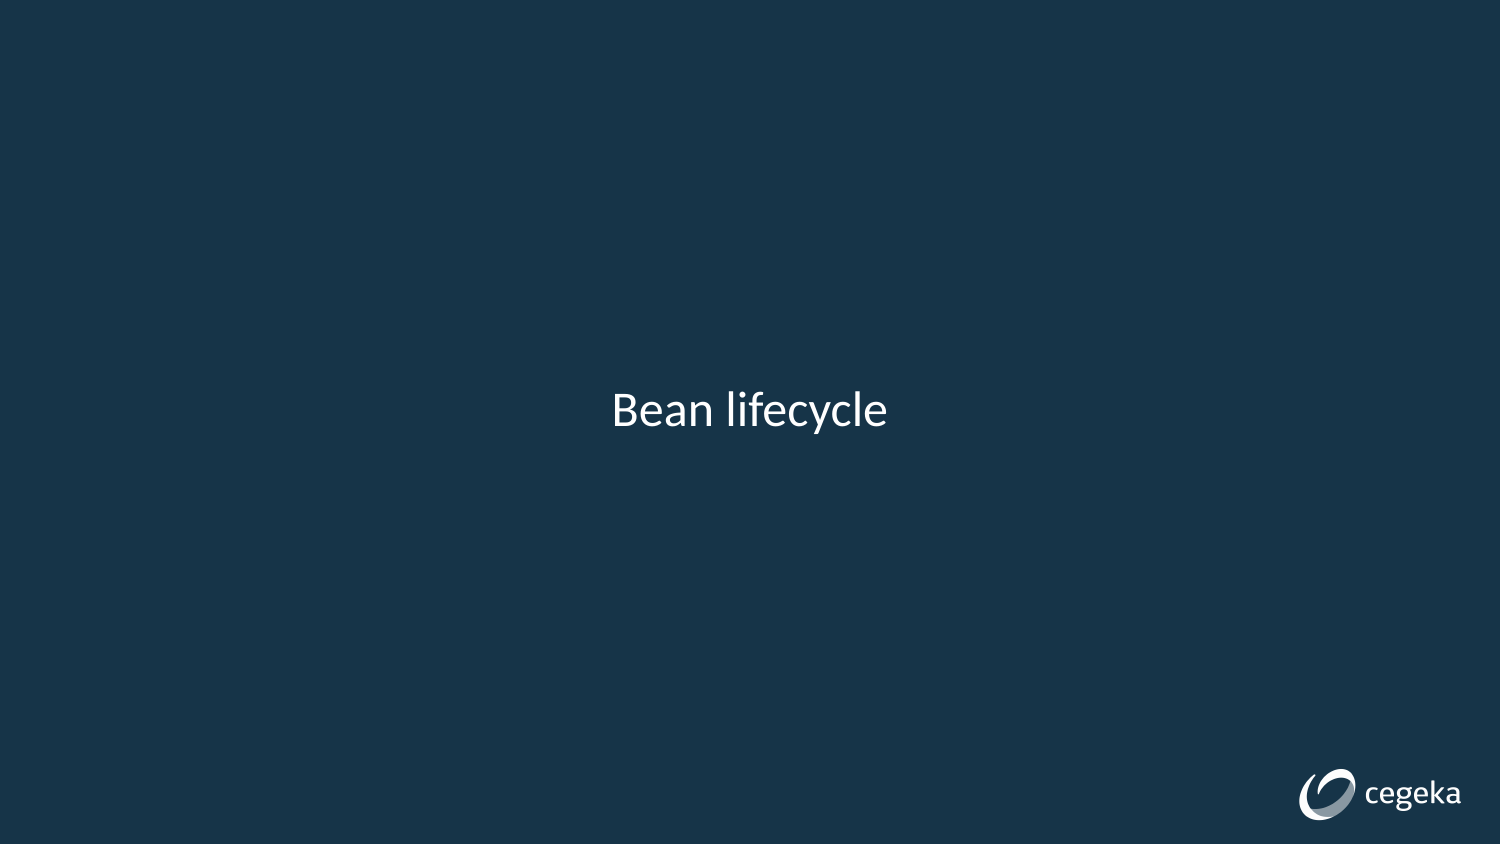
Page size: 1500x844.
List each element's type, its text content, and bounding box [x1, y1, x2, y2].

picture [1288, 760, 1479, 829]
text_box Bean lifecycle [469, 361, 1031, 482]
